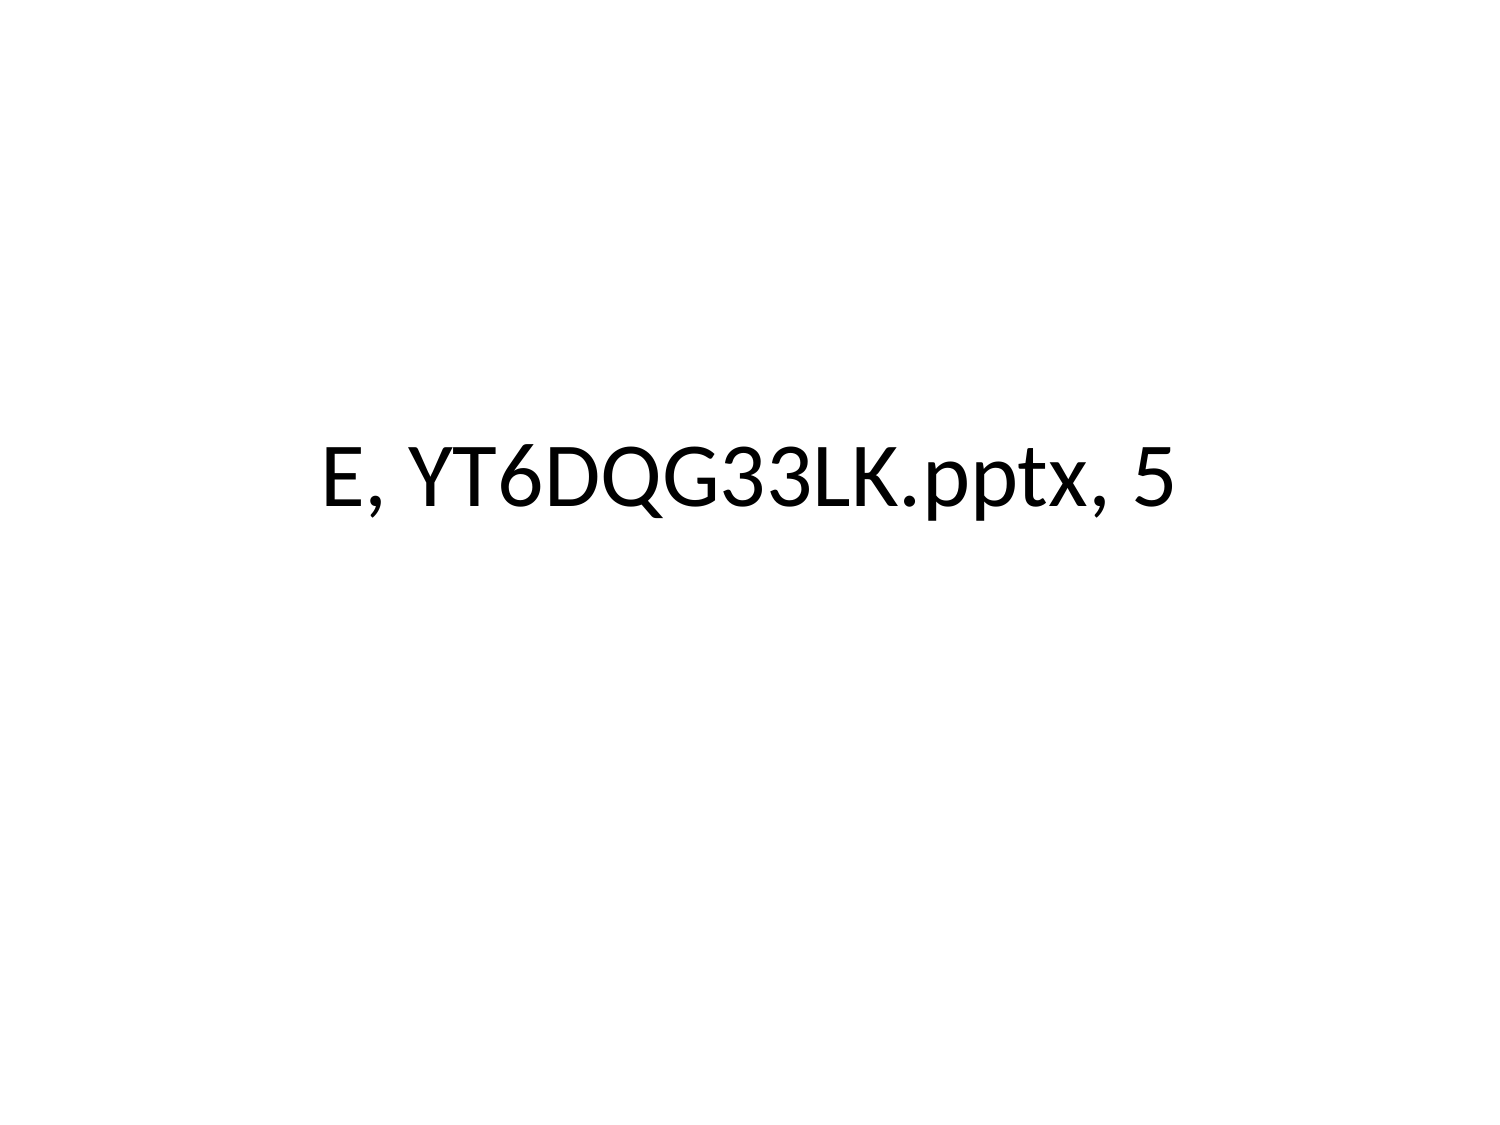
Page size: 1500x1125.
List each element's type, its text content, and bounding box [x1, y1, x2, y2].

title E, YT6DQG33LK.pptx, 5 [112, 349, 1388, 591]
